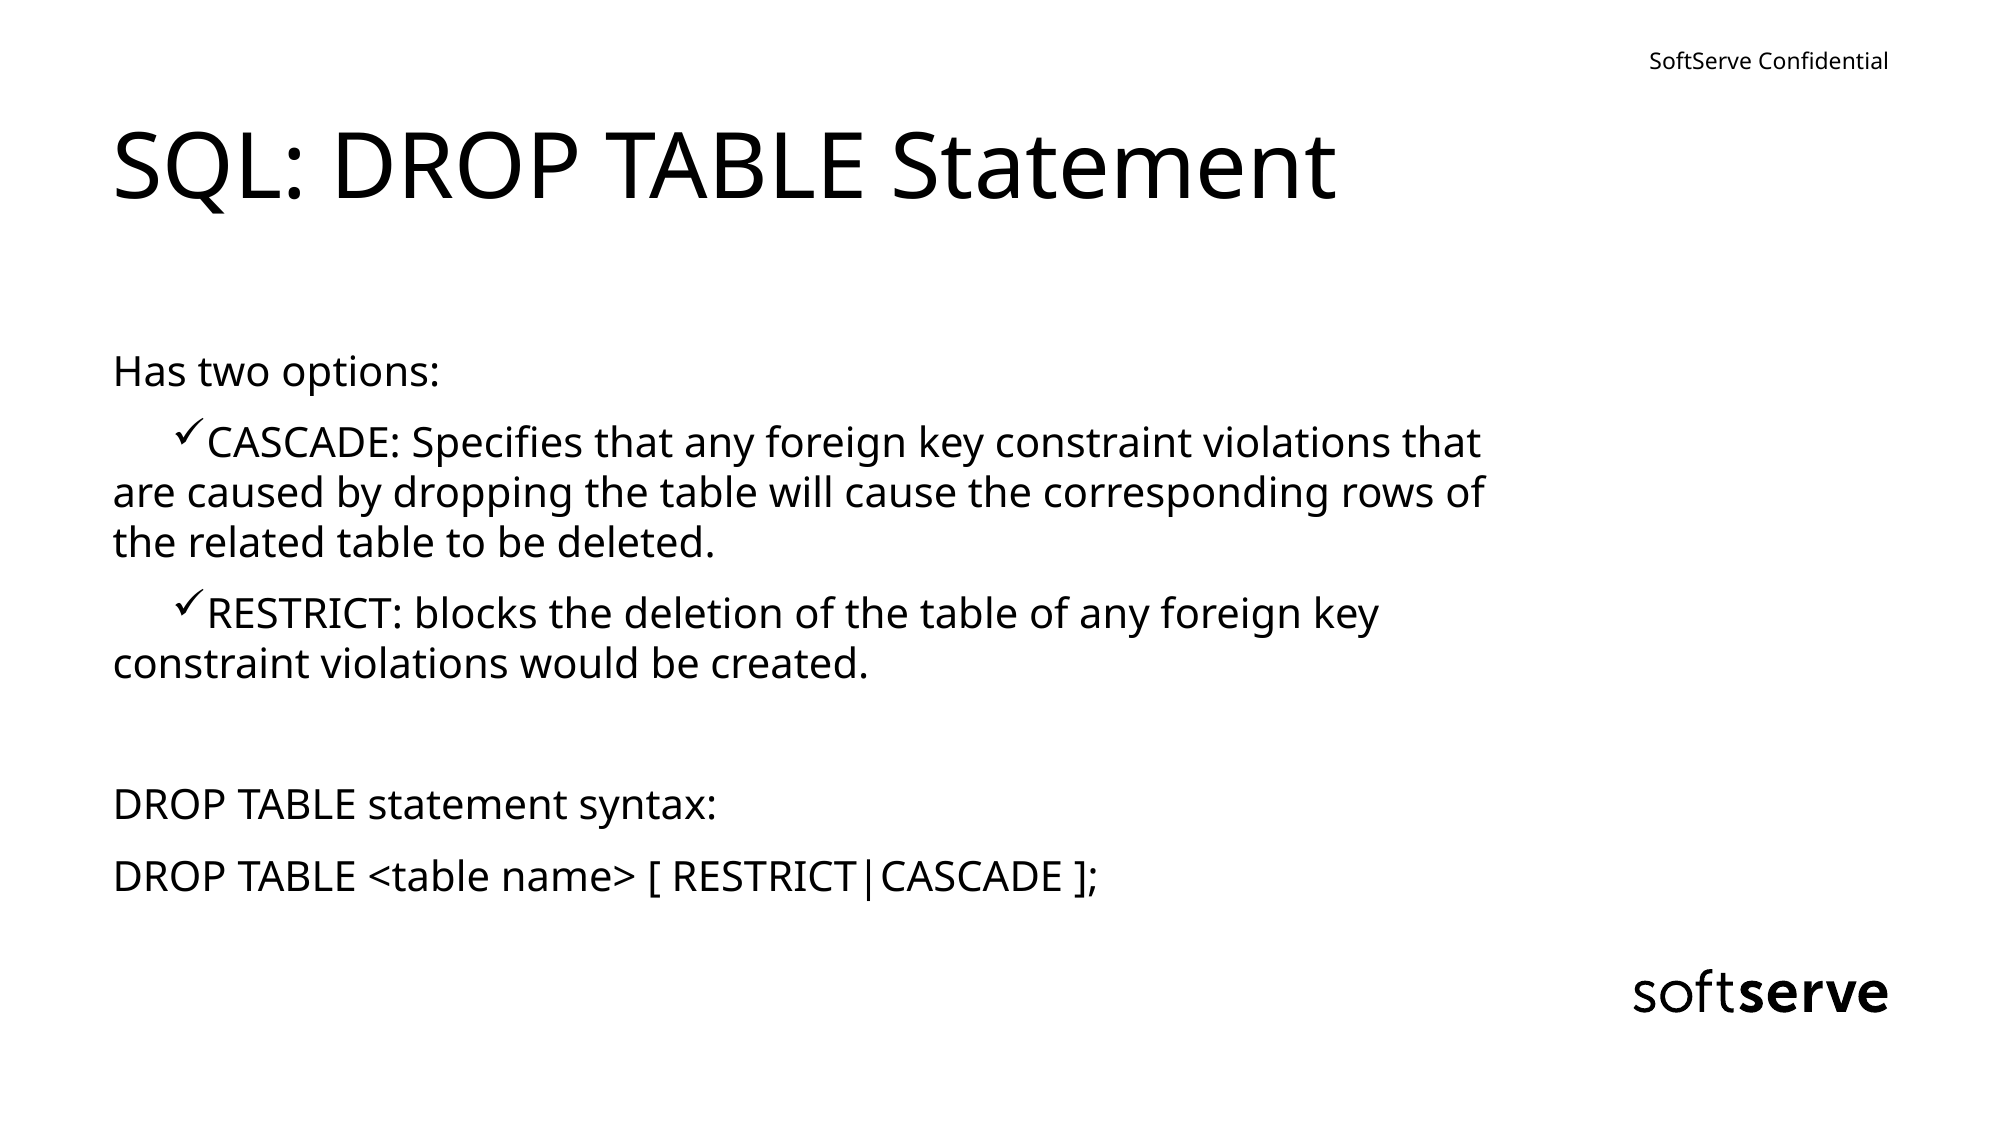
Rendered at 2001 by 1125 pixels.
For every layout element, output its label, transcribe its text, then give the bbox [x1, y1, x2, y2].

list Has two options: CASCADE: Specifies that any foreign key constraint violations that are caused by dropping the table will cause the corresponding rows of the related table to be deleted. RESTRICT: blocks the deletion of the table of any foreign key constraint violations would be created. DROP TABLE statement syntax: DROP TABLE <table name> [ RESTRICT|CASCADE ]; [112, 337, 1518, 900]
title SQL: DROP TABLE Statement [112, 112, 1888, 225]
